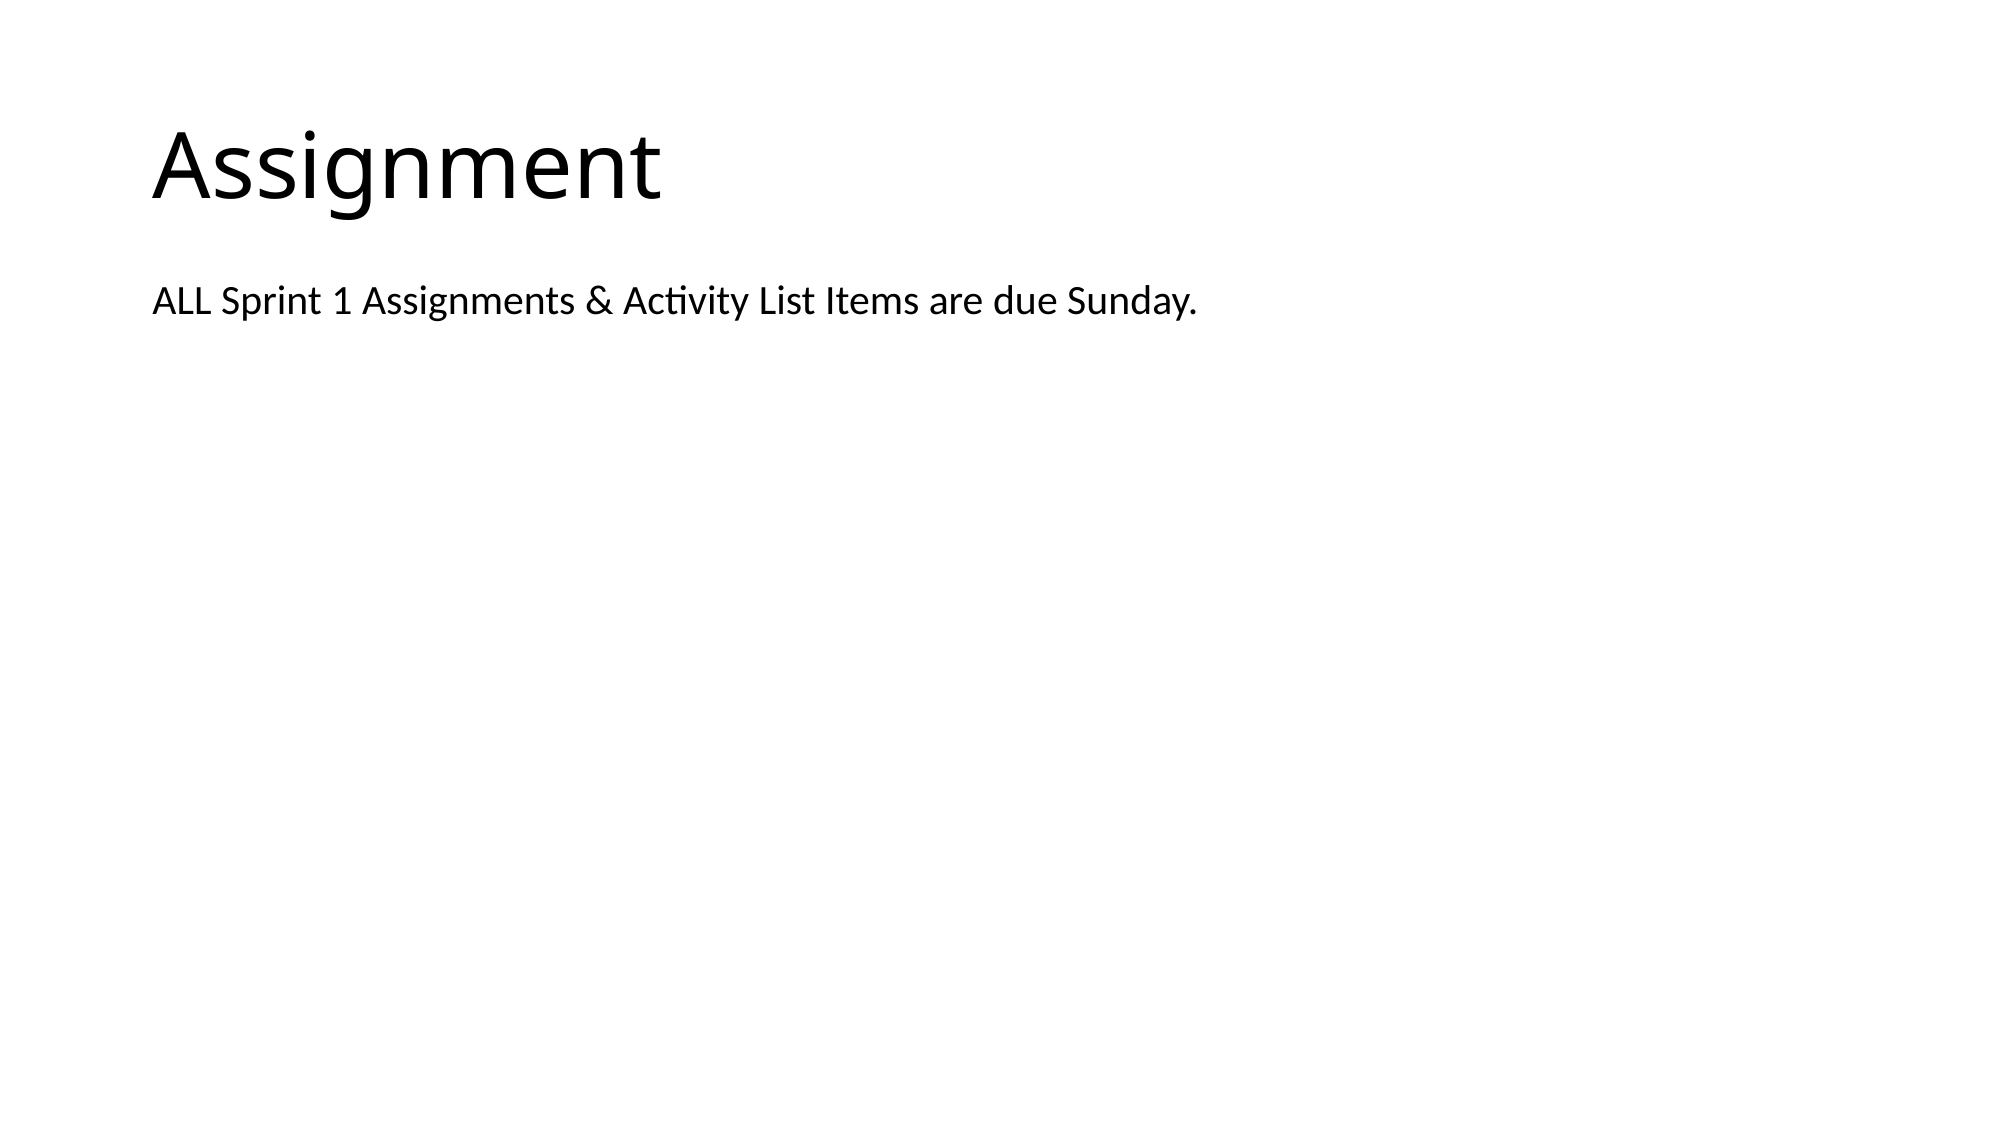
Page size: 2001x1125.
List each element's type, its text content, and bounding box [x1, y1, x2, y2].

list ALL Sprint 1 Assignments & Activity List Items are due Sunday. [137, 271, 1863, 1014]
title Assignment [137, 59, 1863, 271]
